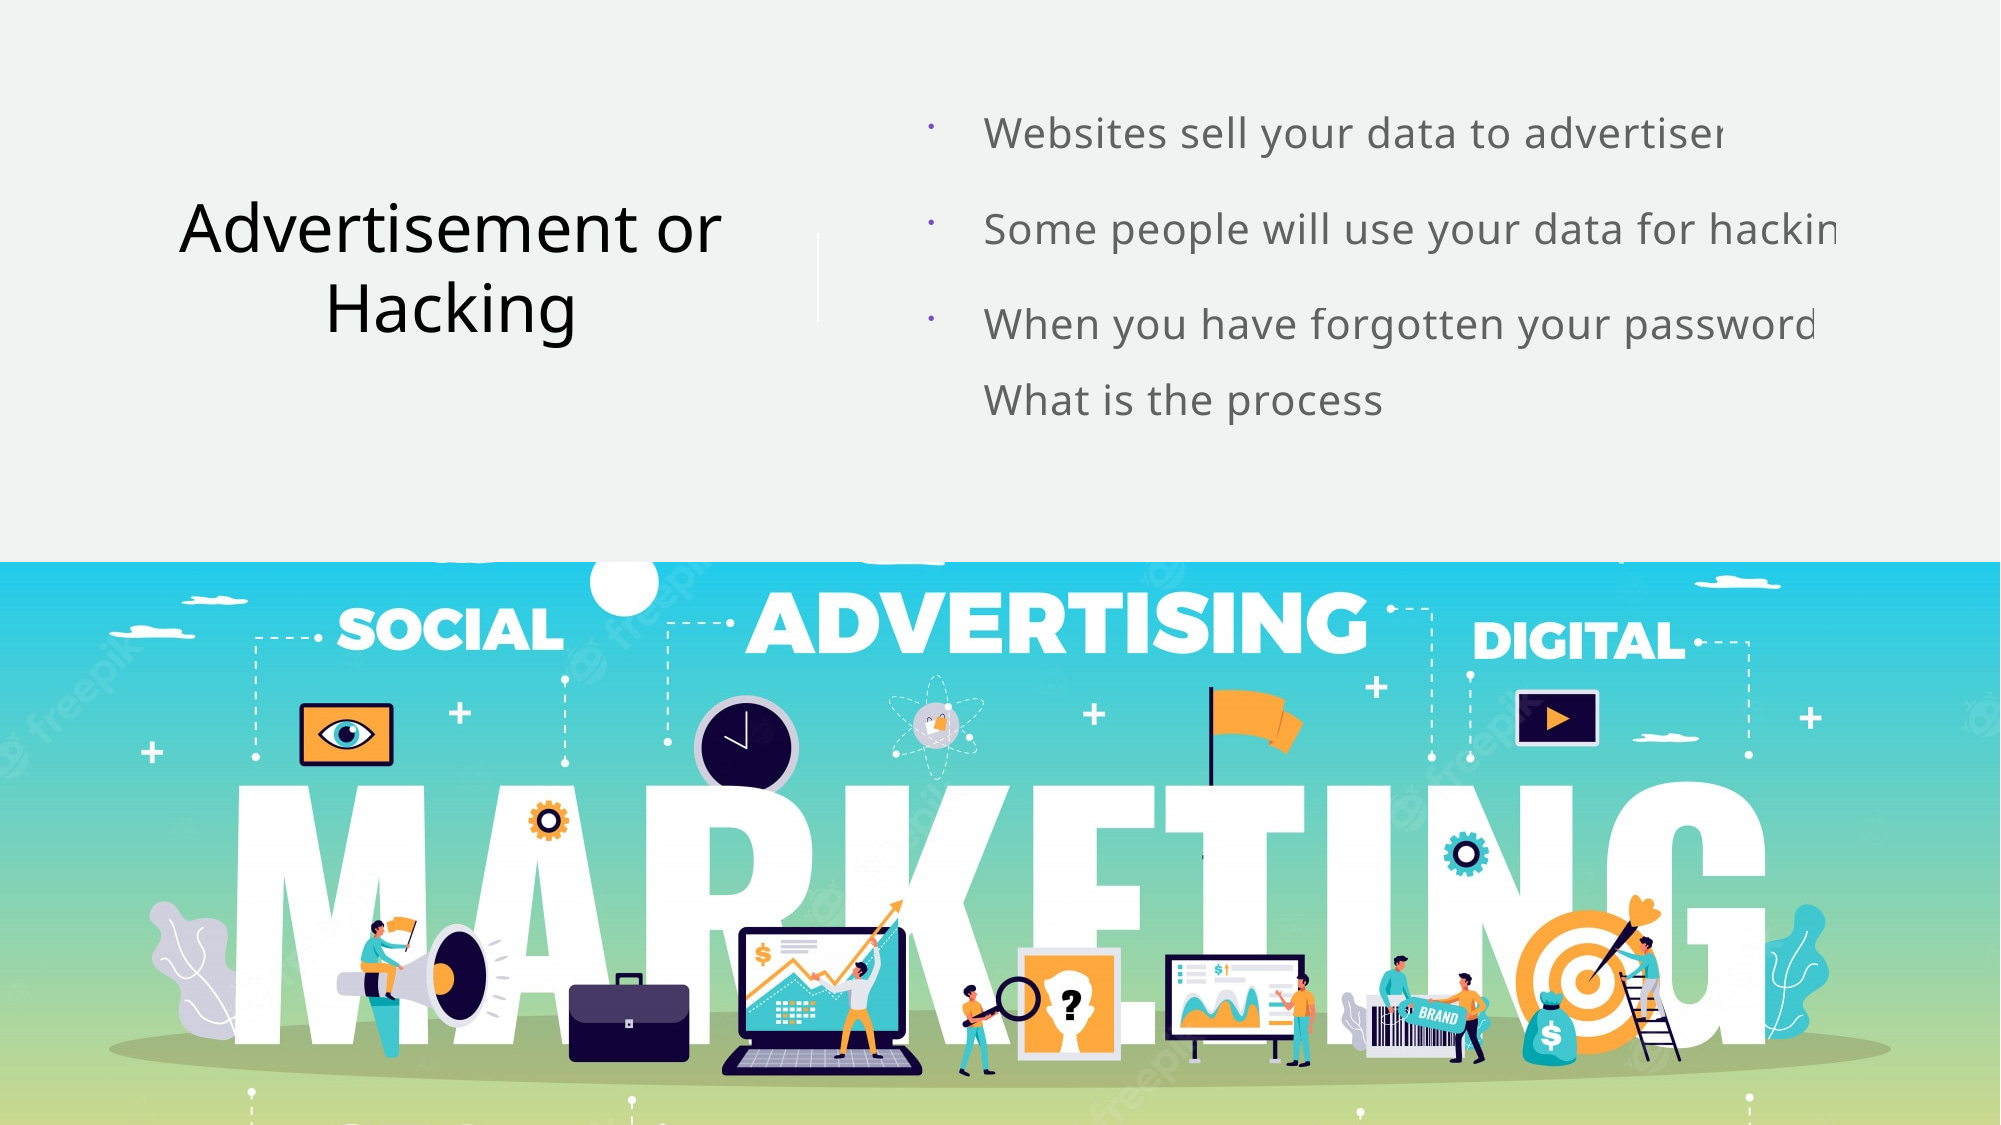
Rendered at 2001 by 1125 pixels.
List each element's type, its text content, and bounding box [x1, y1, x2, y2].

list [0, 562, 2000, 1125]
text_box [0, 0, 2000, 562]
title Advertisement or Hacking [162, 77, 742, 455]
list Websites sell your data to advertisers. Some people will use your data for hacking. When you have forgotten your password…What is the process? [909, 73, 1912, 482]
